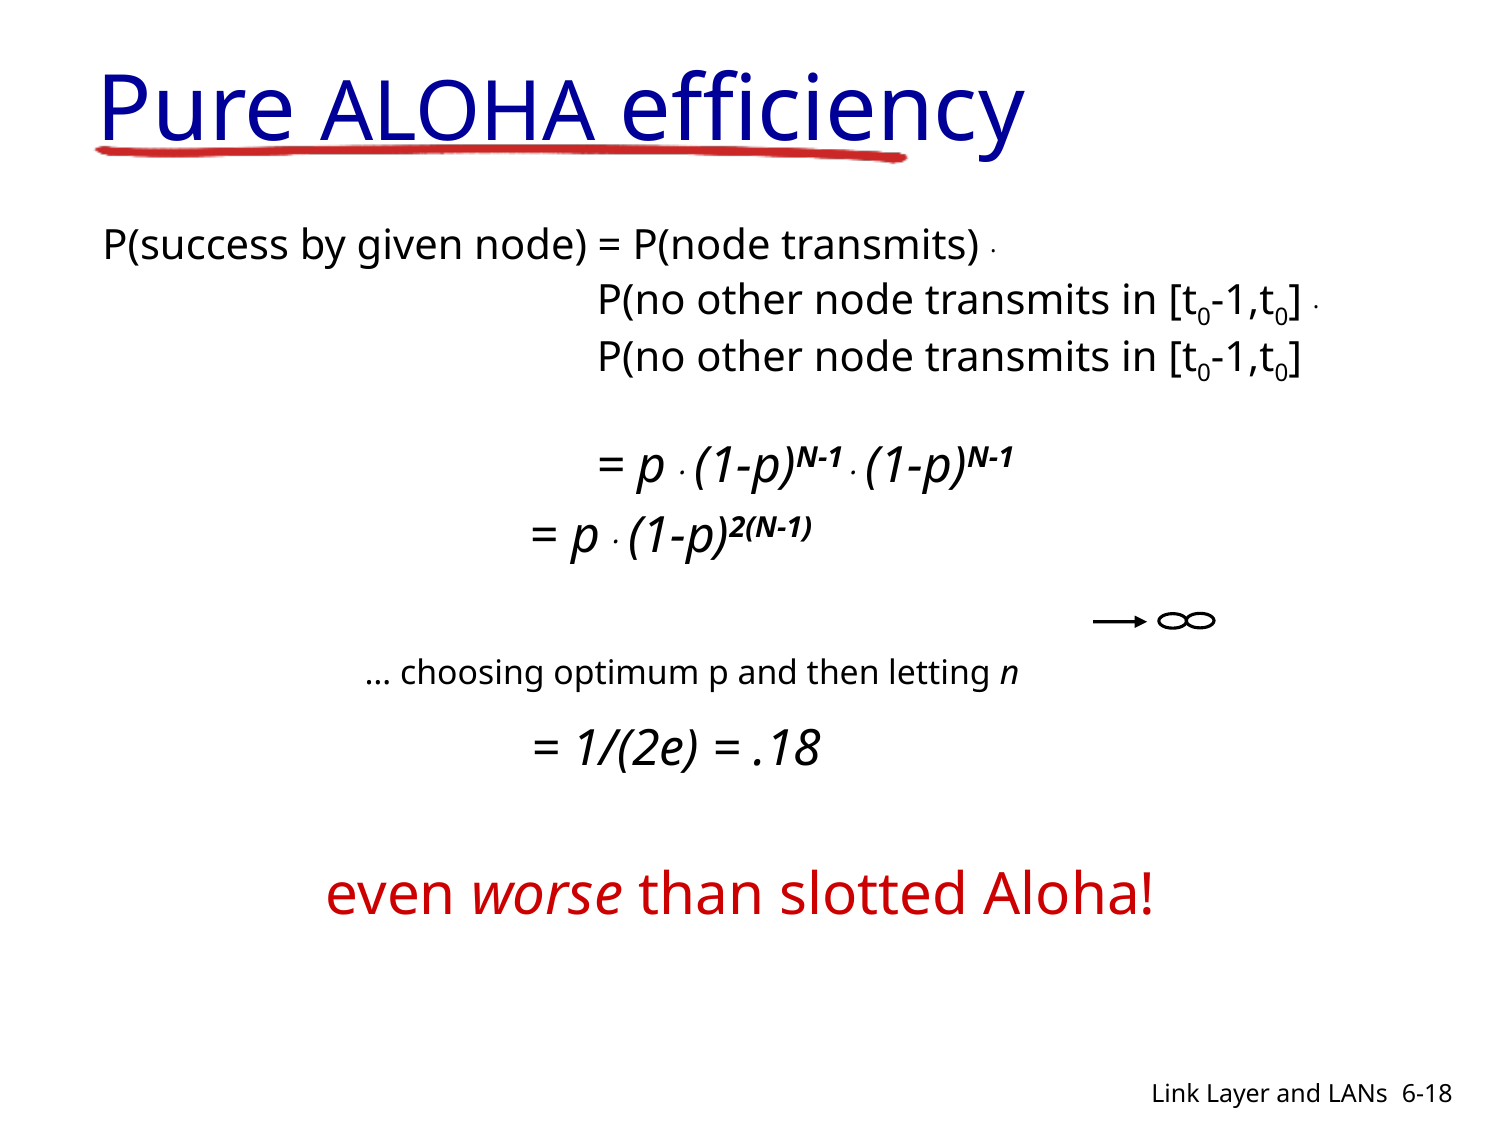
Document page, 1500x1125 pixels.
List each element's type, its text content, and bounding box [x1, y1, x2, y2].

picture [91, 140, 917, 170]
text_box P(success by given node) = P(node transmits) . P(no other node transmits in [t0-1,t0] . P(no other node transmits in [t0-1,t0] = p . (1-p)N-1 . (1-p)N-1 = p . (1-p)2(N-1) … choosing optimum p and then letting n = 1/(2e) = .18 [87, 217, 1444, 981]
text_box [1092, 613, 1215, 629]
text_box Link Layer and LANs [1045, 1069, 1403, 1110]
text_box even worse than slotted Aloha! [310, 848, 1171, 934]
text_box 6-<number> [1387, 1069, 1478, 1115]
text_box Pure ALOHA efficiency [82, 25, 1357, 183]
